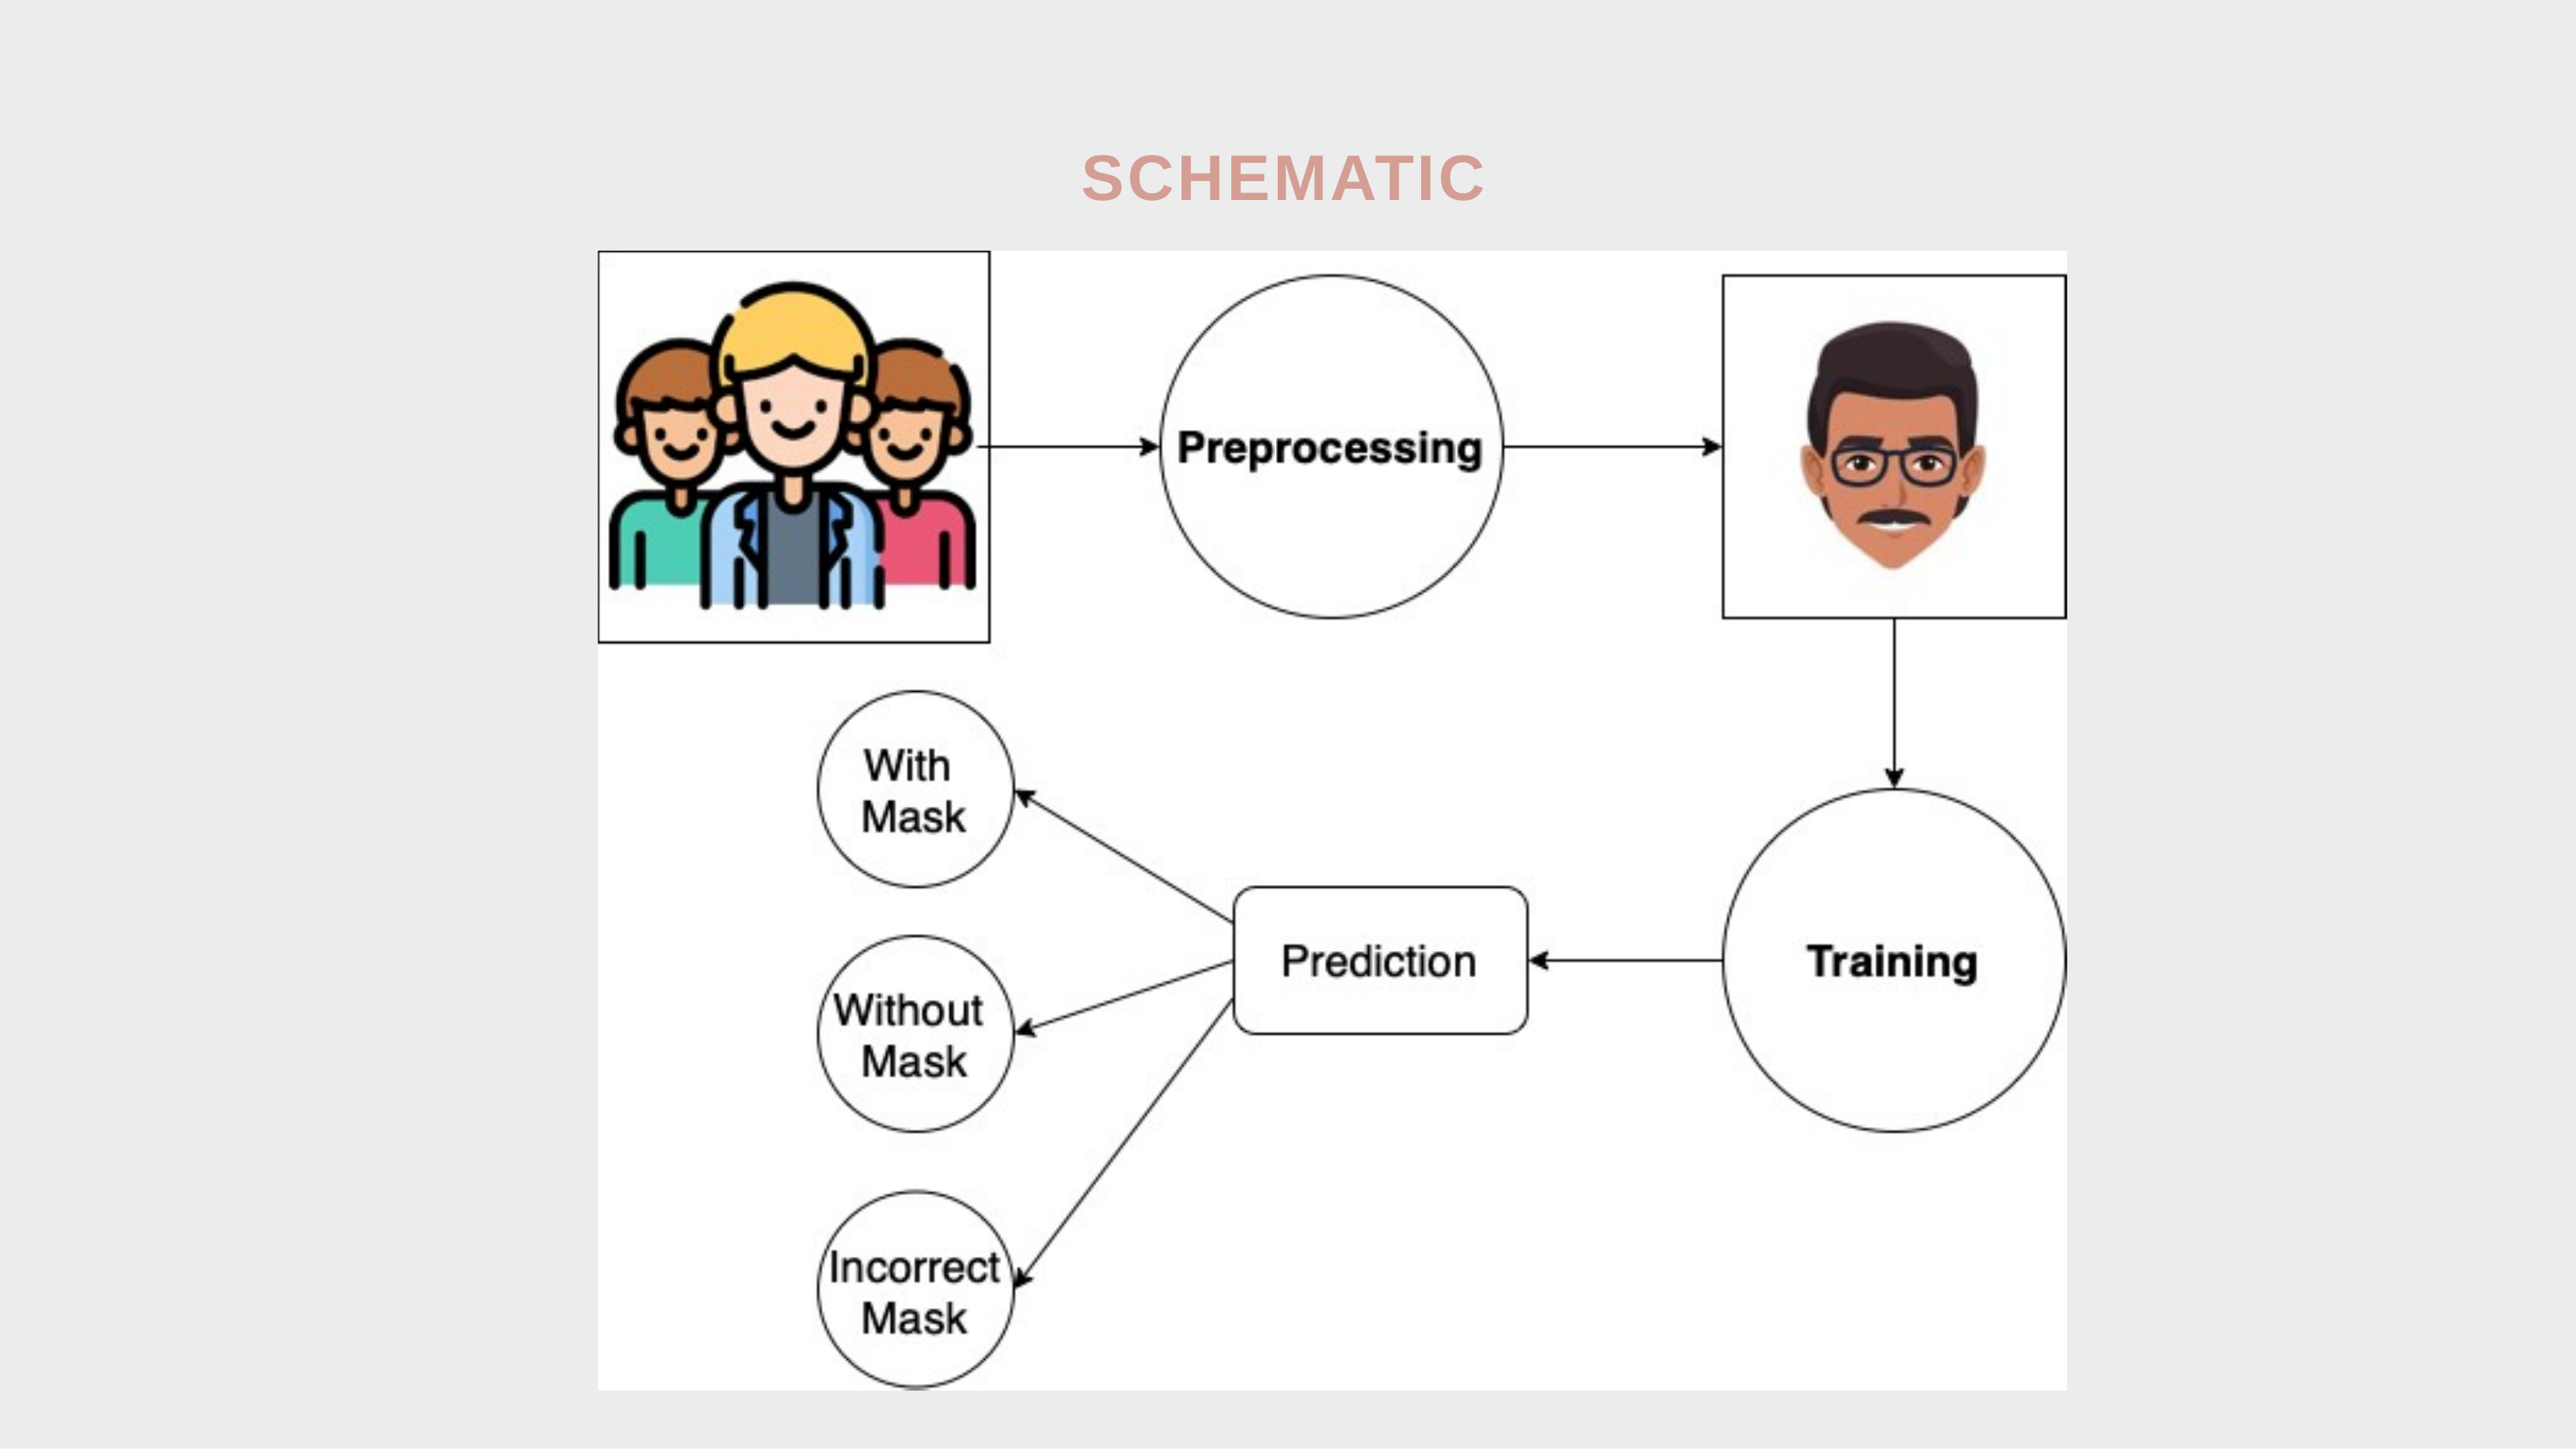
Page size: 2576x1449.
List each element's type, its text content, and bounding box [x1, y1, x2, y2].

text_box [598, 251, 2068, 1391]
title SCHEMATIC [1079, 134, 1497, 379]
